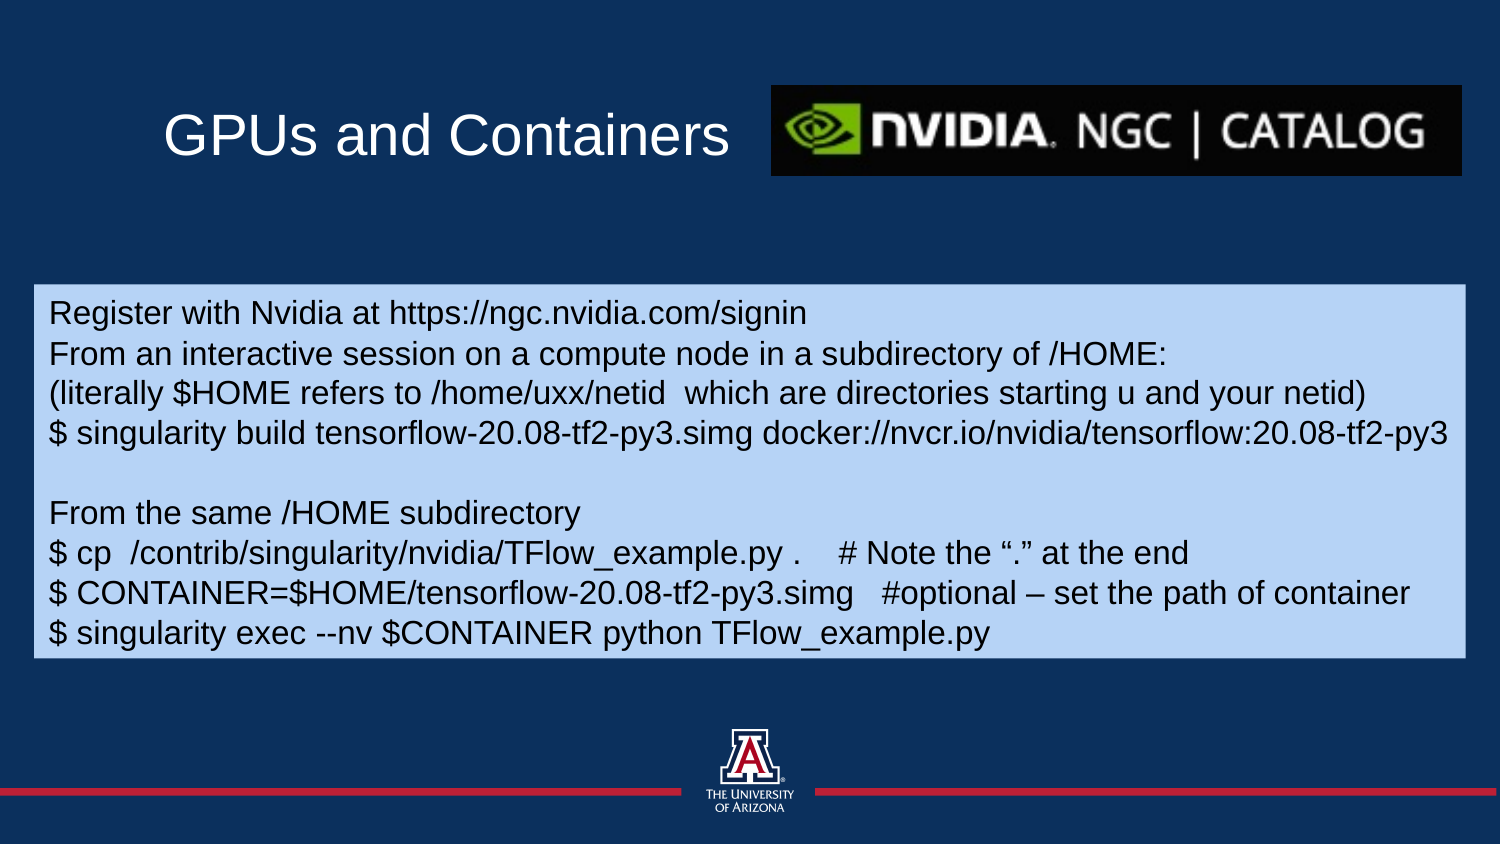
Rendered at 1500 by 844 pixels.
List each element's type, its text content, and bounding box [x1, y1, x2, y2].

picture [706, 729, 794, 812]
text_box GPUs and Containers [149, 89, 747, 175]
picture [771, 85, 1462, 176]
text_box Register with Nvidia at https://ngc.nvidia.com/signin From an interactive session on a compute node in a subdirectory of /HOME: (literally $HOME refers to /home/uxx/netid which are directories starting u and your netid) $ singularity build tensorflow-20.08-tf2-py3.simg docker://nvcr.io/nvidia/tensorflow:20.08-tf2-py3 From the same /HOME subdirectory $ cp /contrib/singularity/nvidia/TFlow_example.py . # Note the “.” at the end $ CONTAINER=$HOME/tensorflow-20.08-tf2-py3.simg #optional – set the path of container $ singularity exec --nv $CONTAINER python TFlow_example.py [34, 284, 1466, 659]
